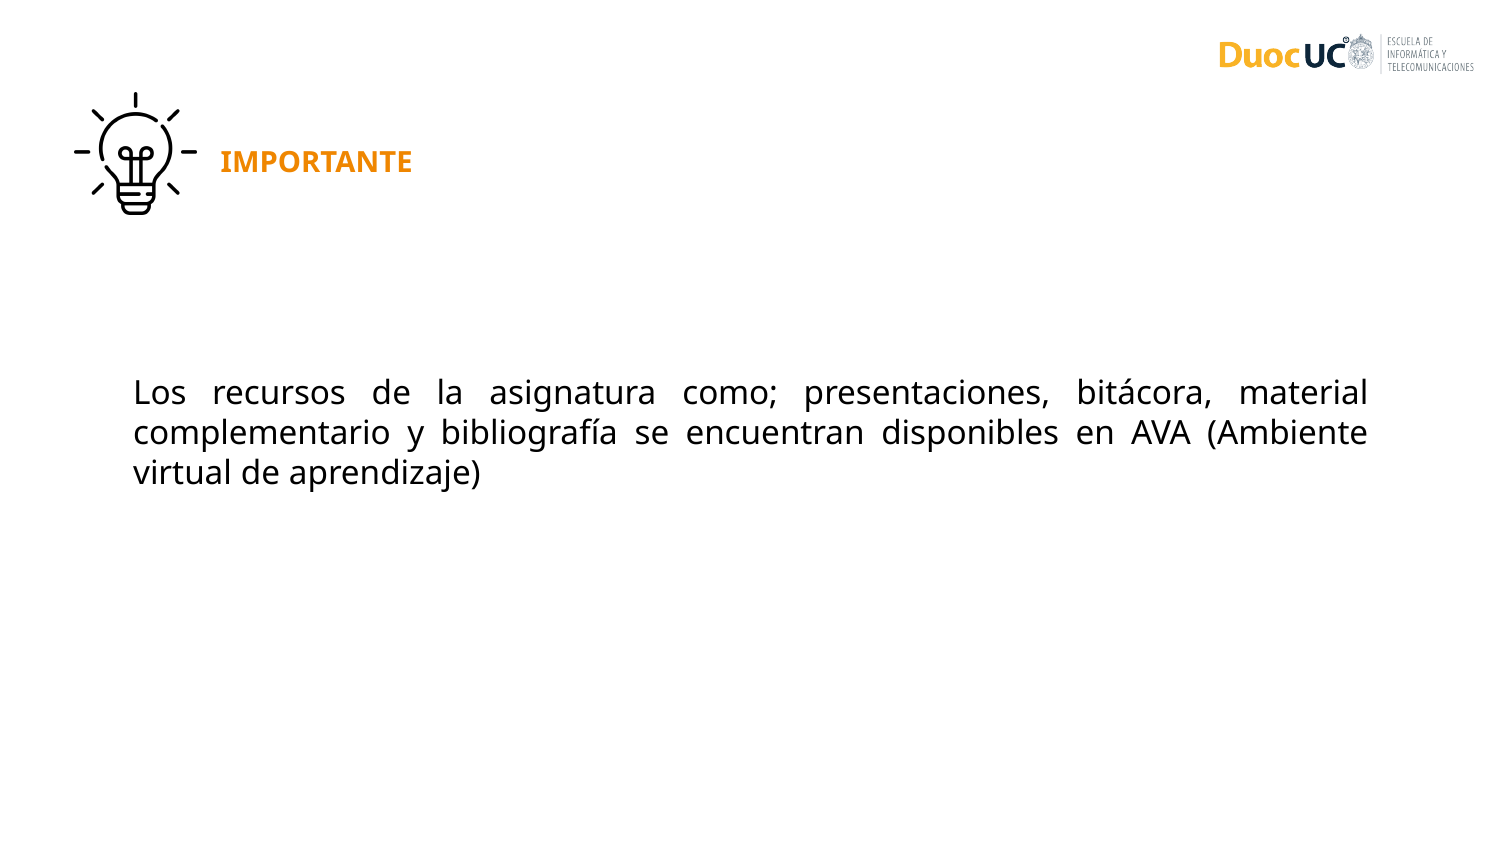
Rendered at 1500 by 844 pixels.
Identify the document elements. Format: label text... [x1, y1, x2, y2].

text_box Los recursos de la asignatura como; presentaciones, bitácora, material complementario y bibliografía se encuentran disponibles en AVA (Ambiente virtual de aprendizaje) [118, 363, 1384, 499]
text_box IMPORTANTE [205, 135, 756, 186]
picture [1218, 0, 1474, 182]
picture [73, 92, 197, 215]
